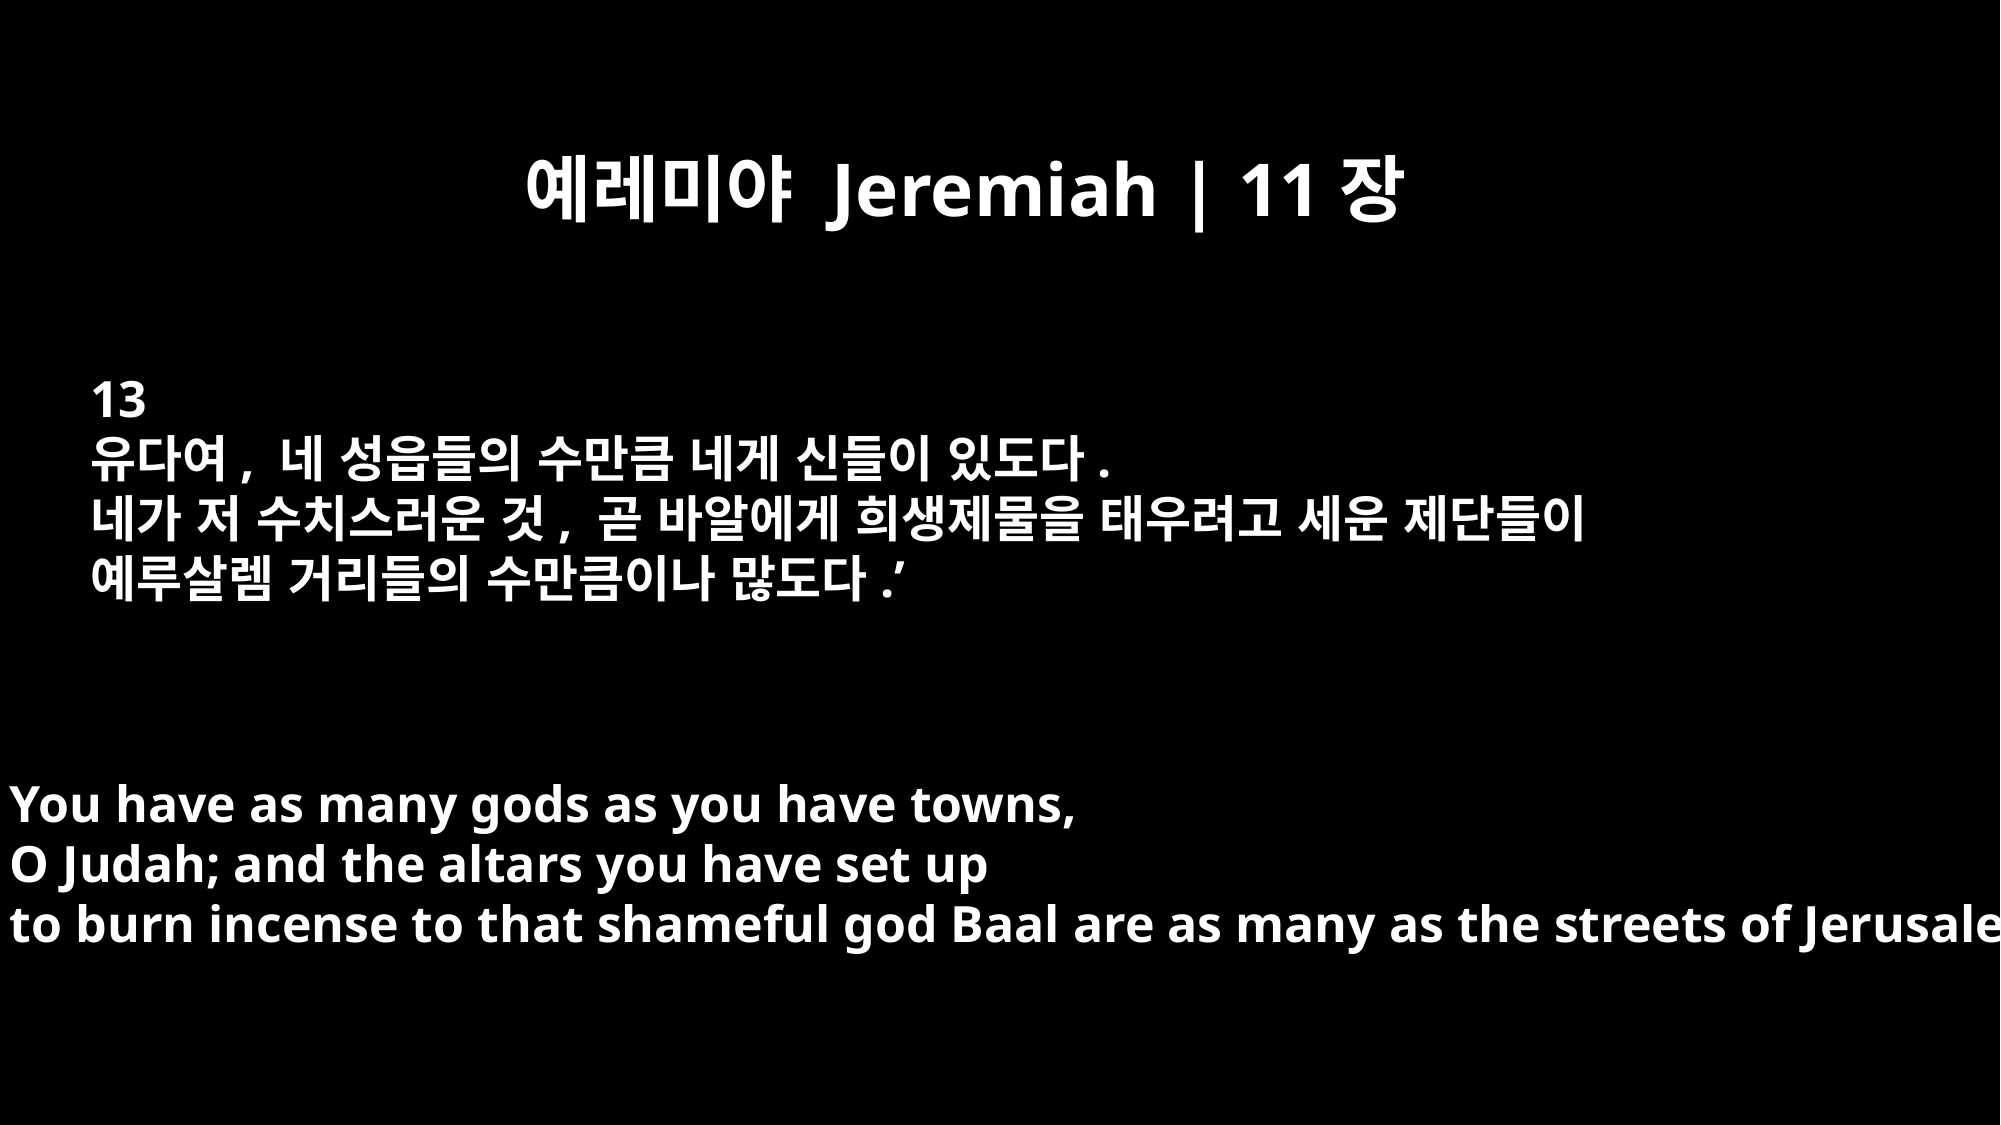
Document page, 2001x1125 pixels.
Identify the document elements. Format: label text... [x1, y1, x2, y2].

text_box 13 유다여, 네 성읍들의 수만큼 네게 신들이 있도다. 네가 저 수치스러운 것, 곧 바알에게 희생제물을 태우려고 세운 제단들이 예루살렘 거리들의 수만큼이나 많도다.’ [75, 359, 1603, 615]
text_box 예레미야 Jeremiah | 11장 [510, 136, 1422, 239]
text_box You have as many gods as you have towns, O Judah; and the altars you have set up to burn incense to that shameful god Baal are as many as the streets of Jerusalem.' [0, 764, 2000, 960]
